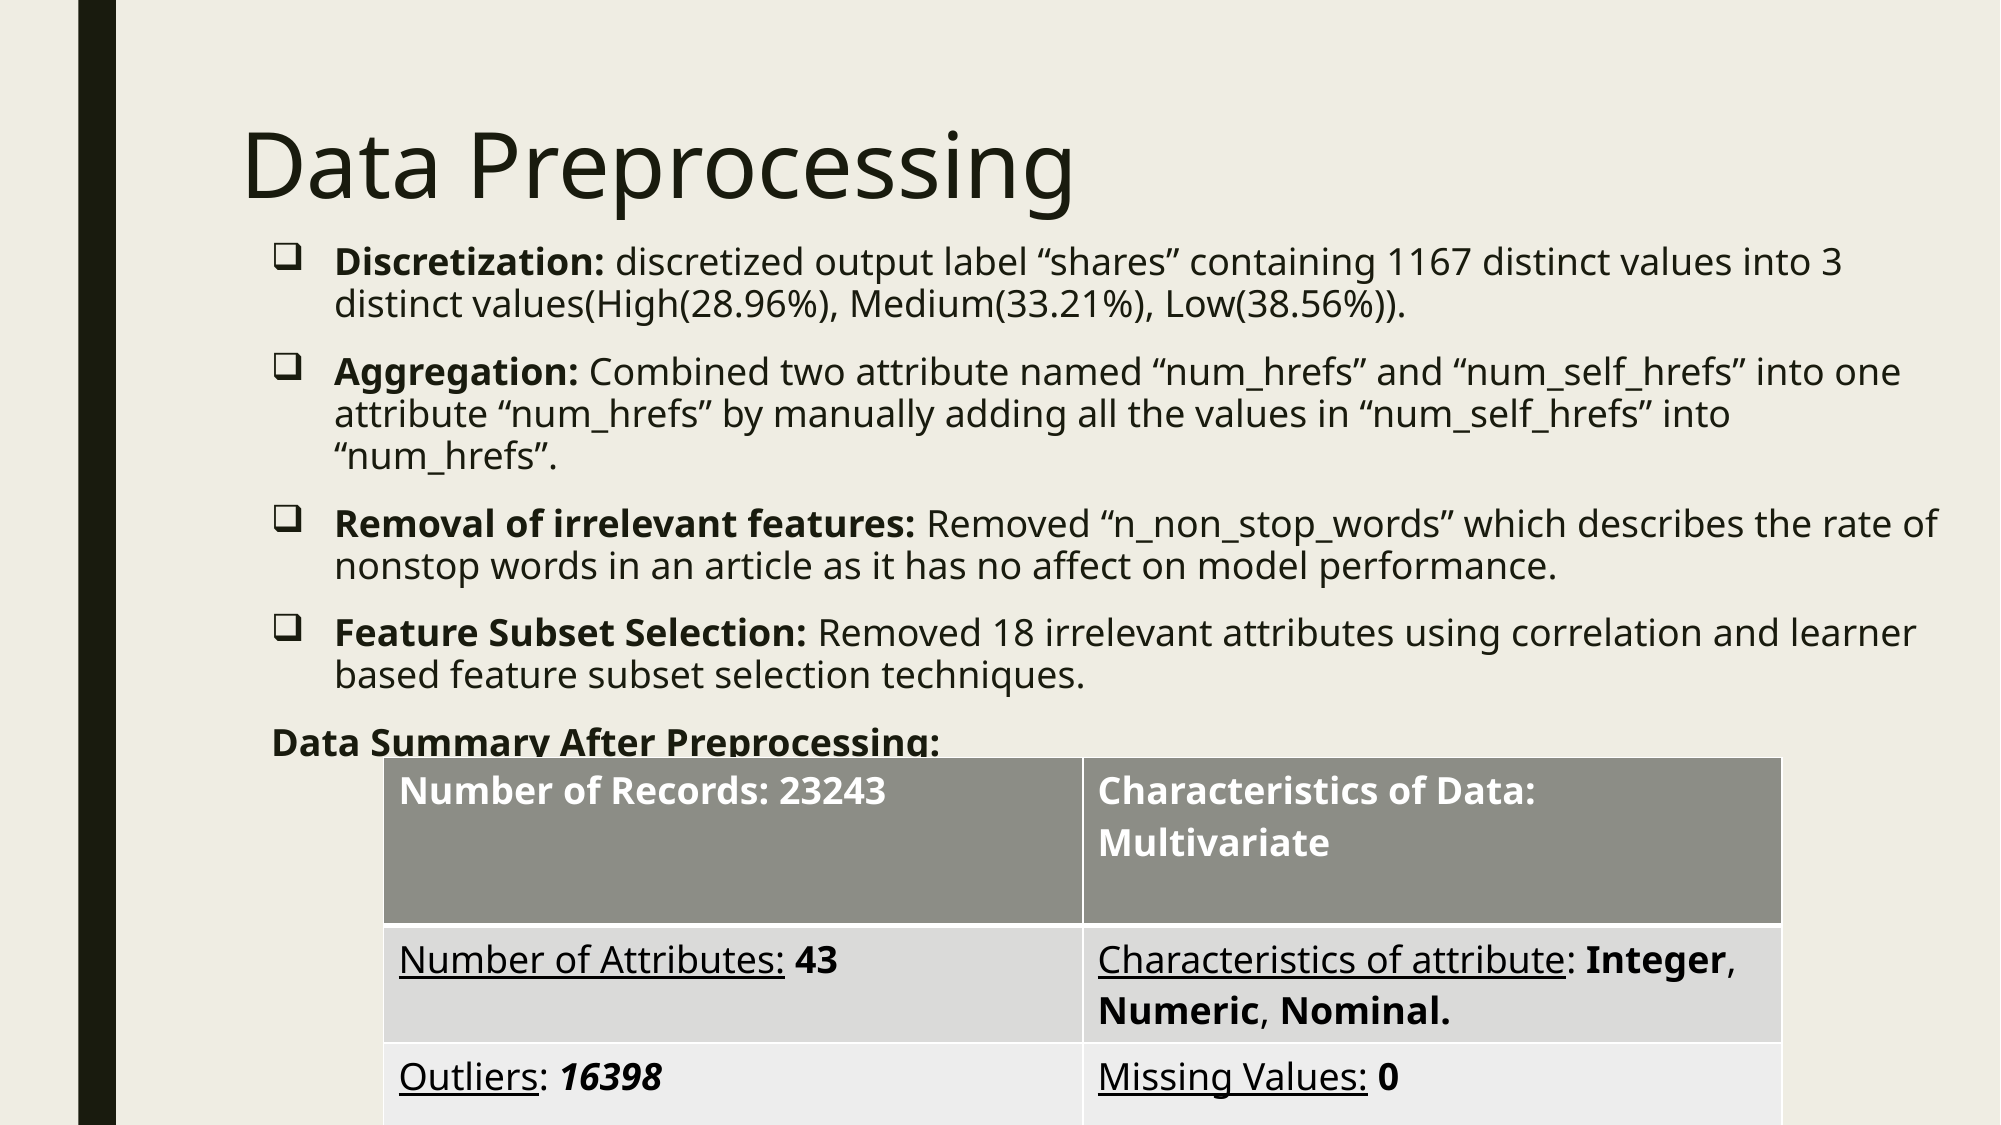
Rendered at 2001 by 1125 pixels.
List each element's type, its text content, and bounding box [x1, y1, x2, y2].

table_cell Outliers: 16398 [384, 1044, 1082, 1125]
table_header Number of Records: 23243 [384, 758, 1082, 923]
table_cell Number of Attributes: 43 [384, 928, 1082, 1042]
table_cell Characteristics of attribute: Integer, Numeric, Nominal. [1084, 928, 1781, 1042]
title Data Preprocessing [225, 112, 1800, 357]
list Discretization: discretized output label “shares” containing 1167 distinct values into 3 distinct values(High(28.96%), Medium(33.21%), Low(38.56%)). Aggregation: Combined two attribute named “num_hrefs” and “num_self_hrefs” into one attribute “num_hrefs” by manually adding all the values in “num_self_hrefs” into “num_hrefs”. Removal of irrelevant features: Removed “n_non_stop_words” which describes the rate of nonstop words in an article as it has no affect on model performance. Feature Subset Selection: Removed 18 irrelevant attributes using correlation and learner based feature subset selection techniques. Data Summary After Preprocessing: [256, 234, 1968, 1108]
table_cell Missing Values: 0 [1084, 1044, 1781, 1125]
table_header Characteristics of Data: Multivariate [1084, 758, 1781, 923]
